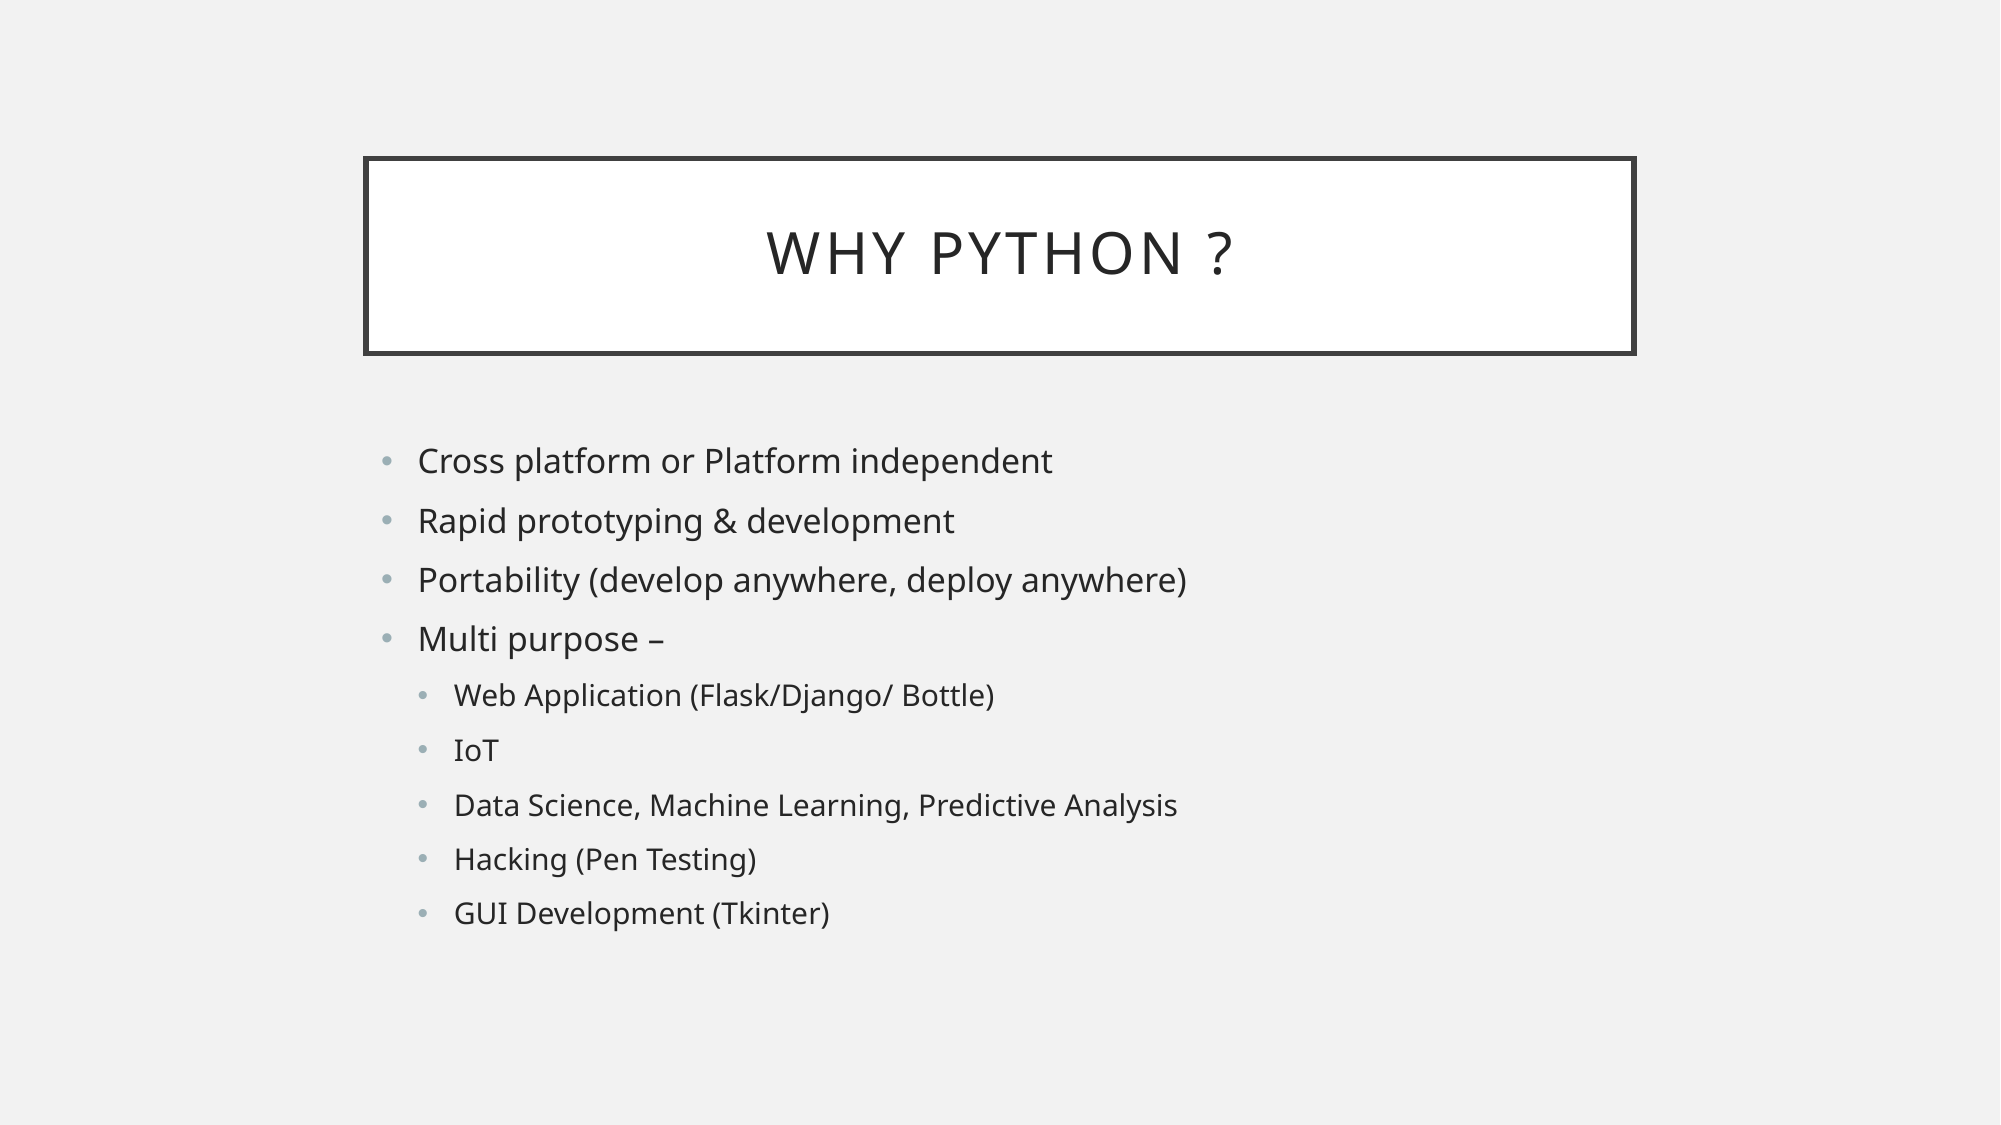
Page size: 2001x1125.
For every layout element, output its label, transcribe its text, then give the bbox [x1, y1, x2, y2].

title WHY PYTHON ? [363, 156, 1637, 356]
list Cross platform or Platform independent Rapid prototyping & development Portability (develop anywhere, deploy anywhere) Multi purpose – Web Application (Flask/Django/ Bottle) IoT Data Science, Machine Learning, Predictive Analysis Hacking (Pen Testing) GUI Development (Tkinter) [366, 432, 1634, 942]
